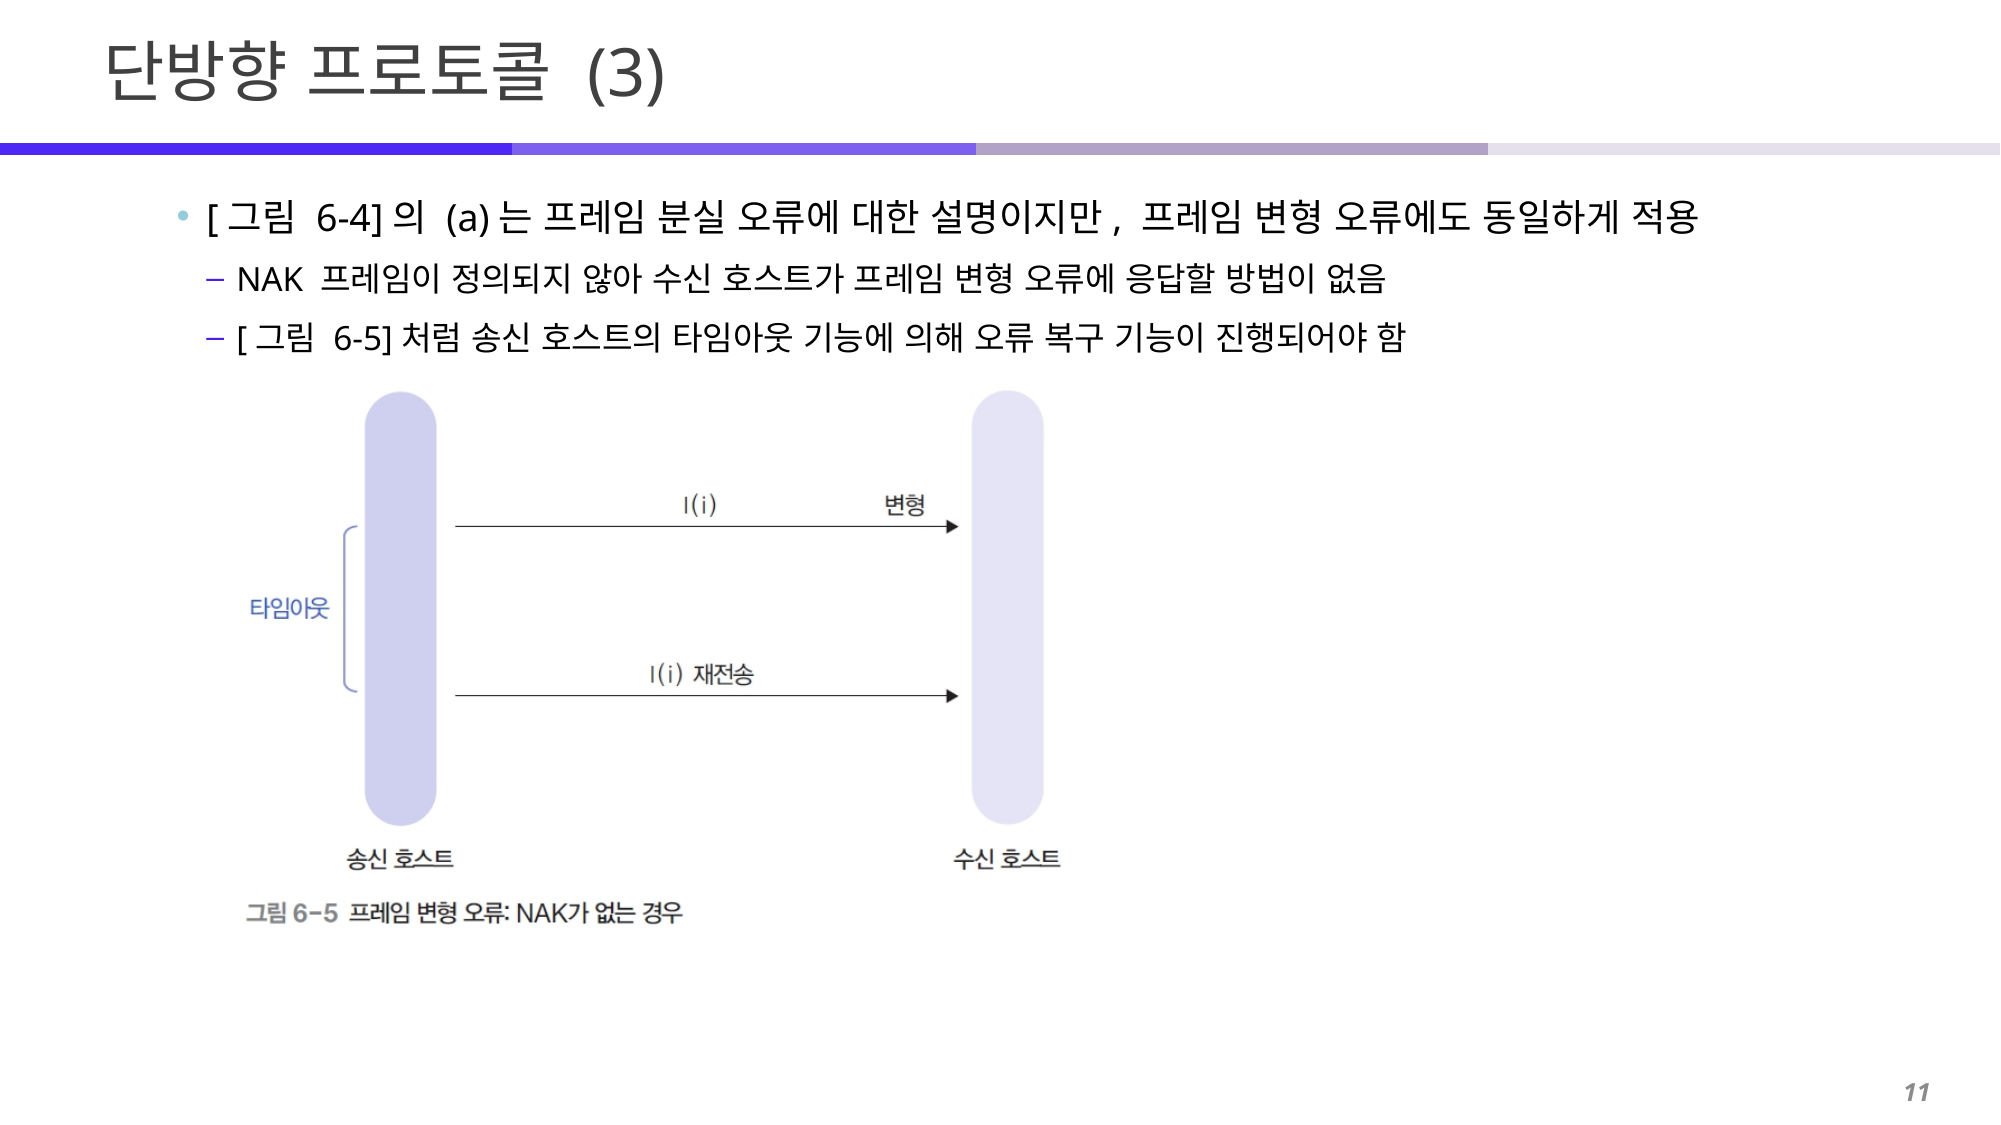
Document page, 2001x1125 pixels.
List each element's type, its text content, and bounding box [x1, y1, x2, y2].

title 단방향 프로토콜 (3) [88, 18, 1920, 122]
picture [237, 387, 1069, 927]
list [그림 6-4]의 (a)는 프레임 분실 오류에 대한 설명이지만, 프레임 변형 오류에도 동일하게 적용 NAK 프레임이 정의되지 않아 수신 호스트가 프레임 변형 오류에 응답할 방법이 없음 [그림 6-5]처럼 송신 호스트의 타임아웃 기능에 의해 오류 복구 기능이 진행되어야 함 [88, 176, 1920, 1083]
